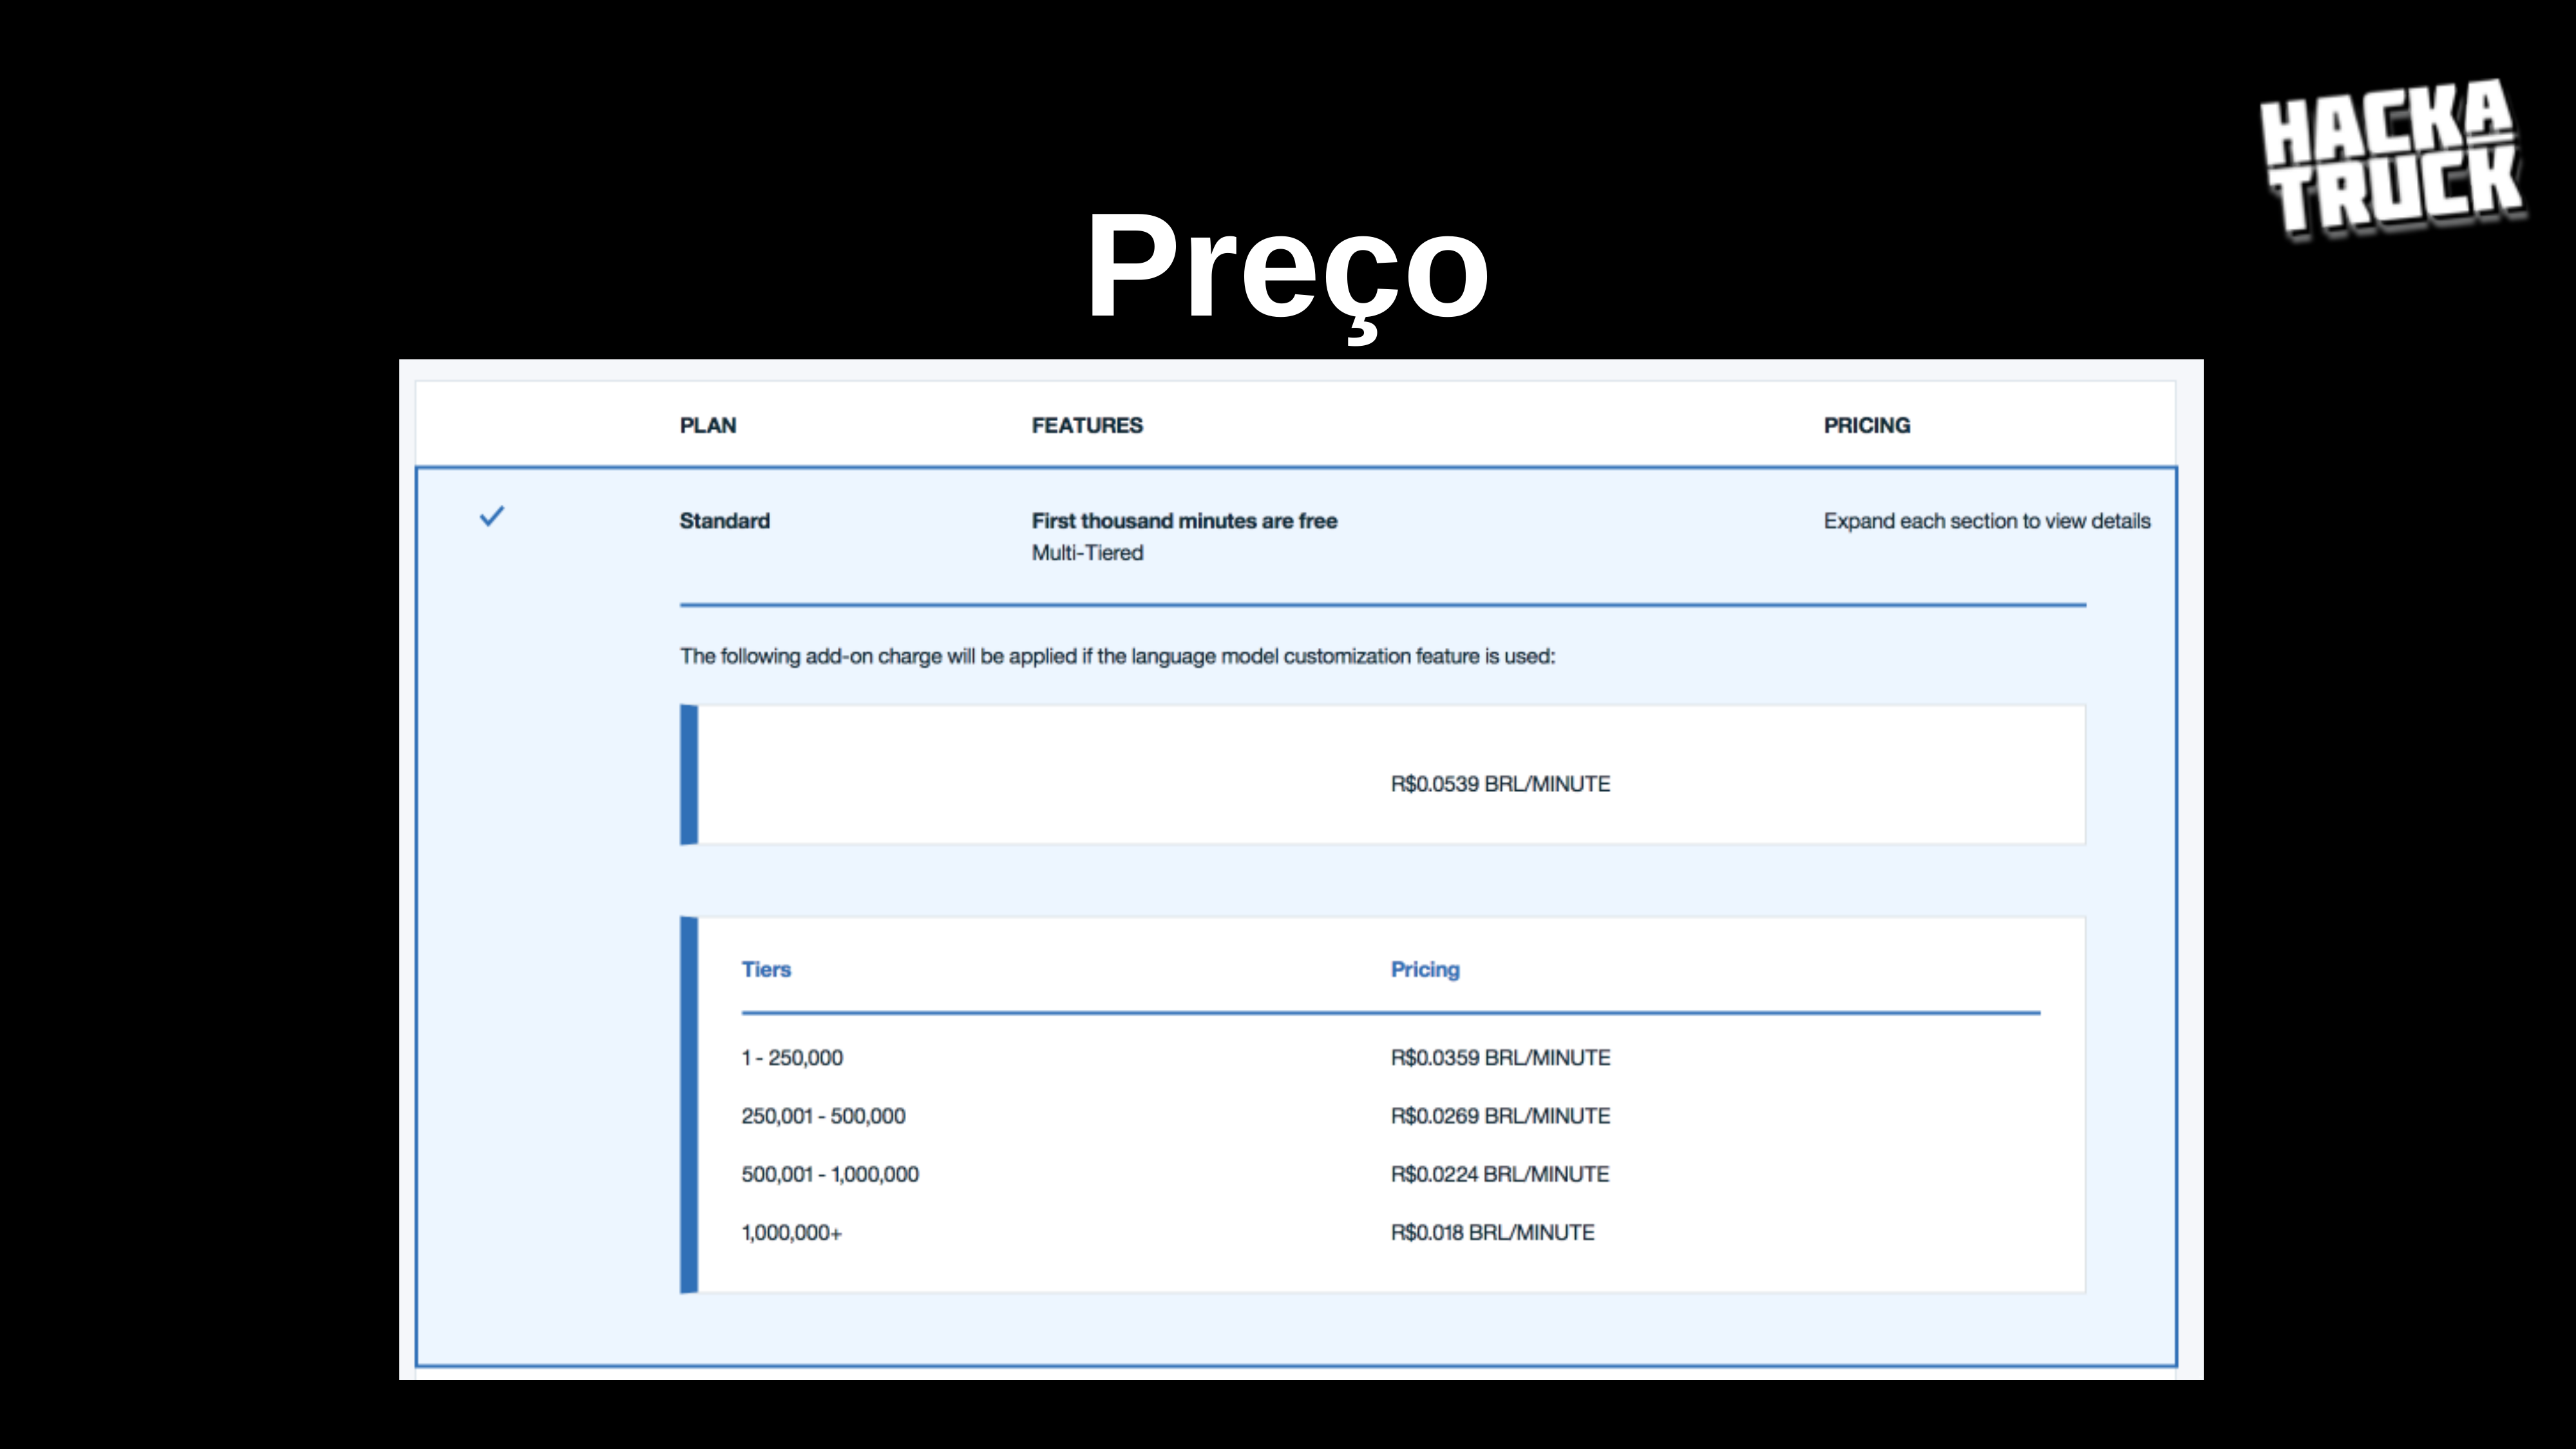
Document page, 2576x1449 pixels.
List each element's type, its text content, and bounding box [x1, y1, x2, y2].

title Preço [554, 114, 2022, 359]
picture [399, 359, 2204, 1380]
picture [2259, 77, 2530, 240]
